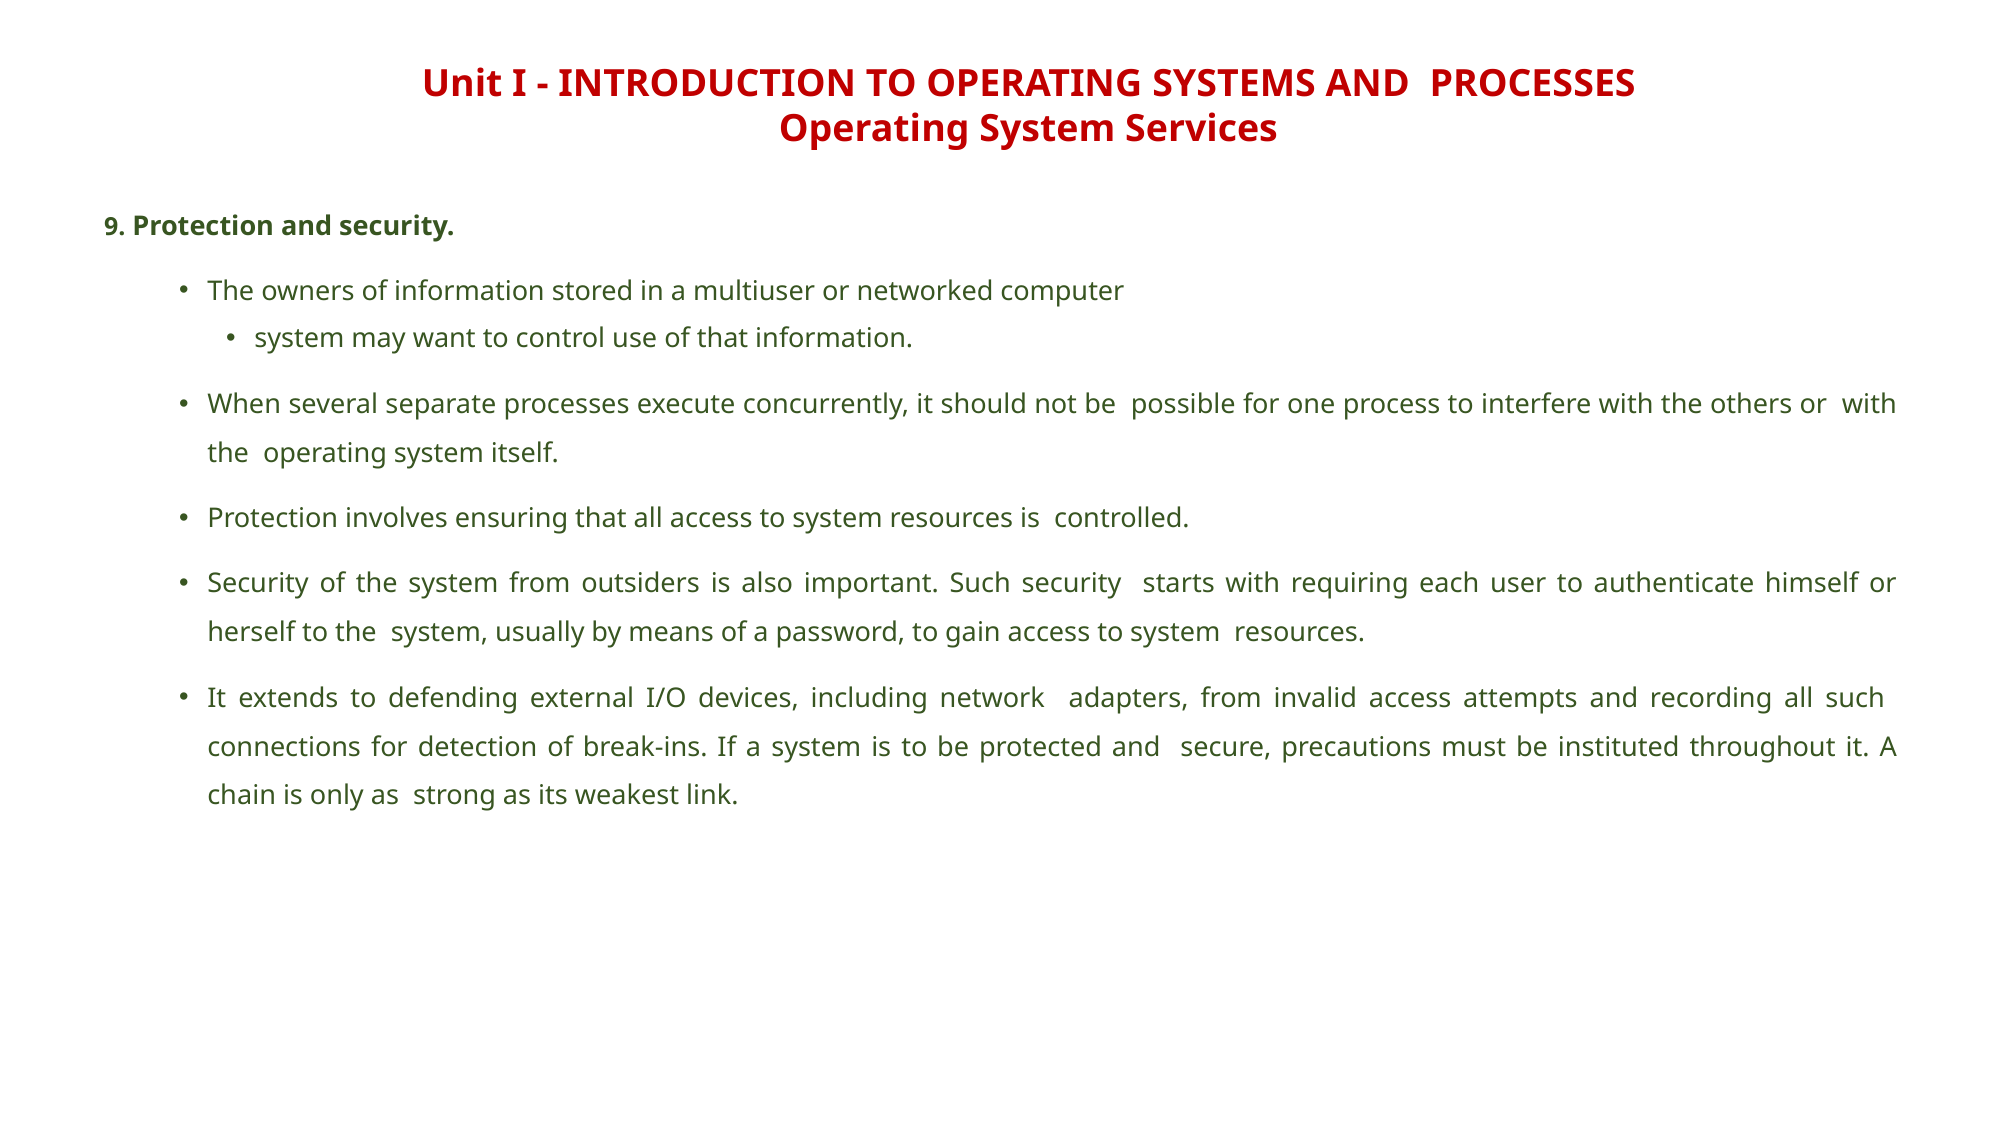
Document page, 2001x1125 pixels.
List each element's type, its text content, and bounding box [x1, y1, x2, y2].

text_box 9. Protection and security. The owners of information stored in a multiuser or networked computer system may want to control use of that information. When several separate processes execute concurrently, it should not be possible for one process to interfere with the others or with the operating system itself. Protection involves ensuring that all access to system resources is controlled. Security of the system from outsiders is also important. Such security starts with requiring each user to authenticate himself or herself to the system, usually by means of a password, to gain access to system resources. It extends to defending external I/O devices, including network adapters, from invalid access attempts and recording all such connections for detection of break-ins. If a system is to be protected and secure, precautions must be instituted throughout it. A chain is only as strong as its weakest link. [87, 201, 1913, 818]
text_box Unit I - INTRODUCTION TO OPERATING SYSTEMS AND PROCESSES Operating System Services [340, 51, 1717, 157]
